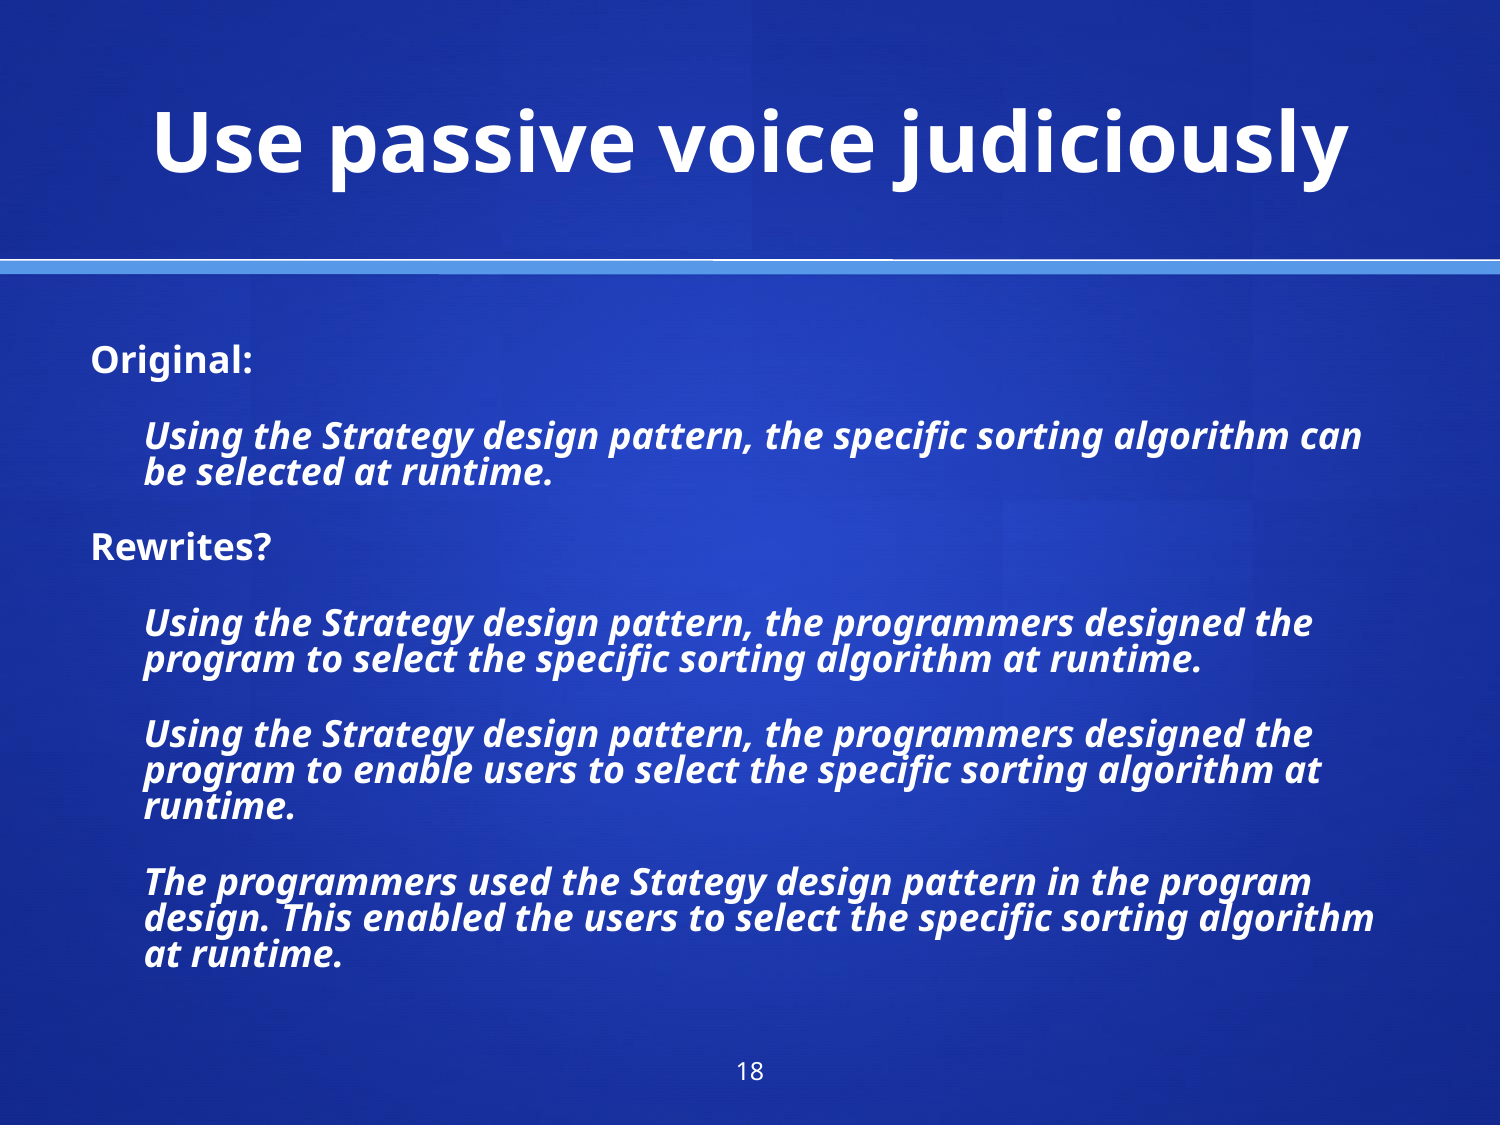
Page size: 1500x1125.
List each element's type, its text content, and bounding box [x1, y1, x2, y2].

text_box ‹#› [699, 1042, 800, 1103]
title Use passive voice judiciously [75, 45, 1425, 233]
picture [0, 0, 1500, 259]
picture [0, 275, 1500, 1125]
list Original: Using the Strategy design pattern, the specific sorting algorithm can be selected at runtime. Rewrites? Using the Strategy design pattern, the programmers designed the program to select the specific sorting algorithm at runtime. Using the Strategy design pattern, the programmers designed the program to enable users to select the specific sorting algorithm at runtime. The programmers used the Stategy design pattern in the program design. This enabled the users to select the specific sorting algorithm at runtime. [75, 337, 1425, 988]
